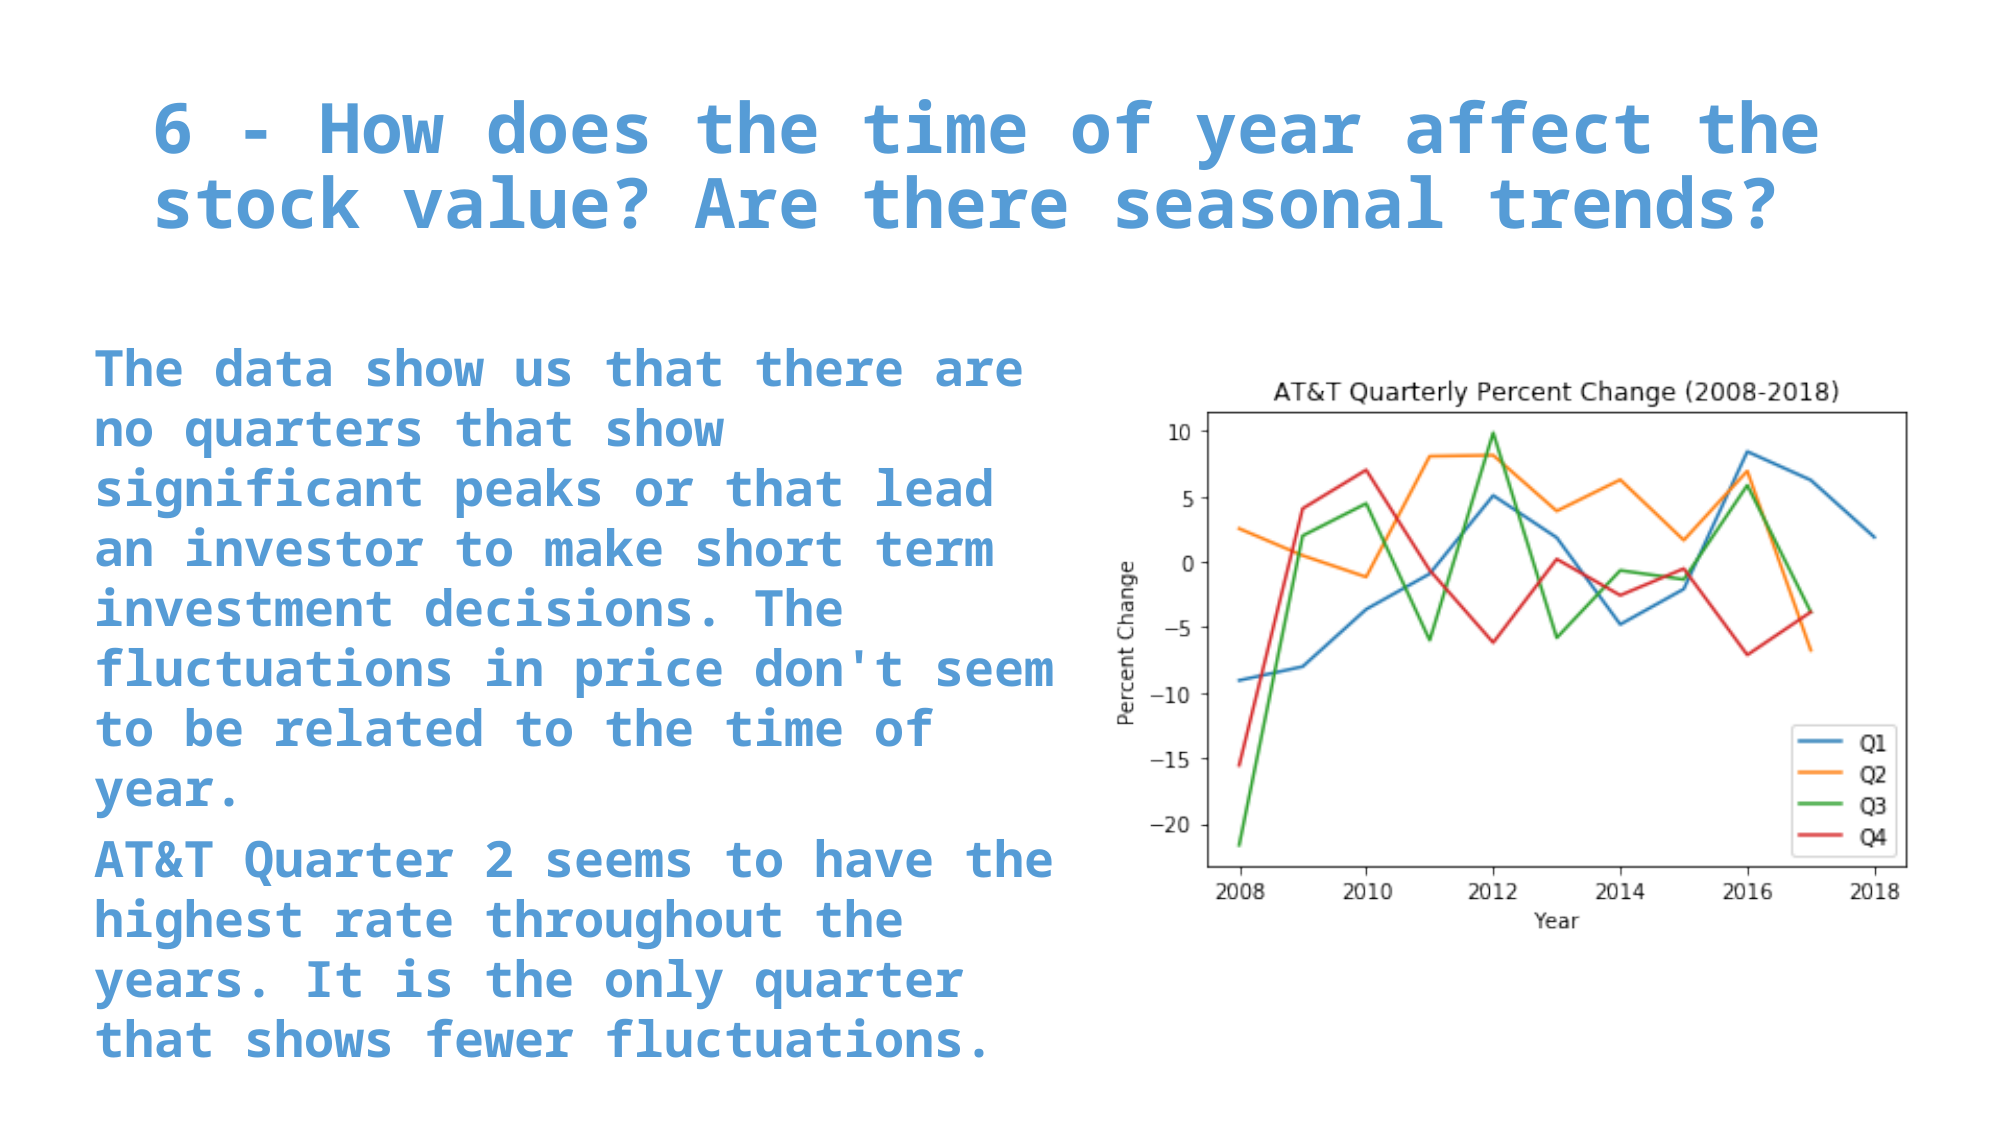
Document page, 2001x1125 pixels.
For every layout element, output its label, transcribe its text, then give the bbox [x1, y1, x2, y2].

text_box AT&T Quarter 2 seems to have the highest rate throughout the years. It is the only quarter that shows fewer fluctuations. [79, 820, 1080, 1075]
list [1105, 366, 1921, 946]
title 6 - How does the time of year affect the stock value? Are there seasonal trends? [137, 59, 1863, 278]
text_box The data show us that there are no quarters that show significant peaks or that lead an investor to make short term investment decisions. The fluctuations in price don't seem to be related to the time of year. [79, 329, 1080, 820]
